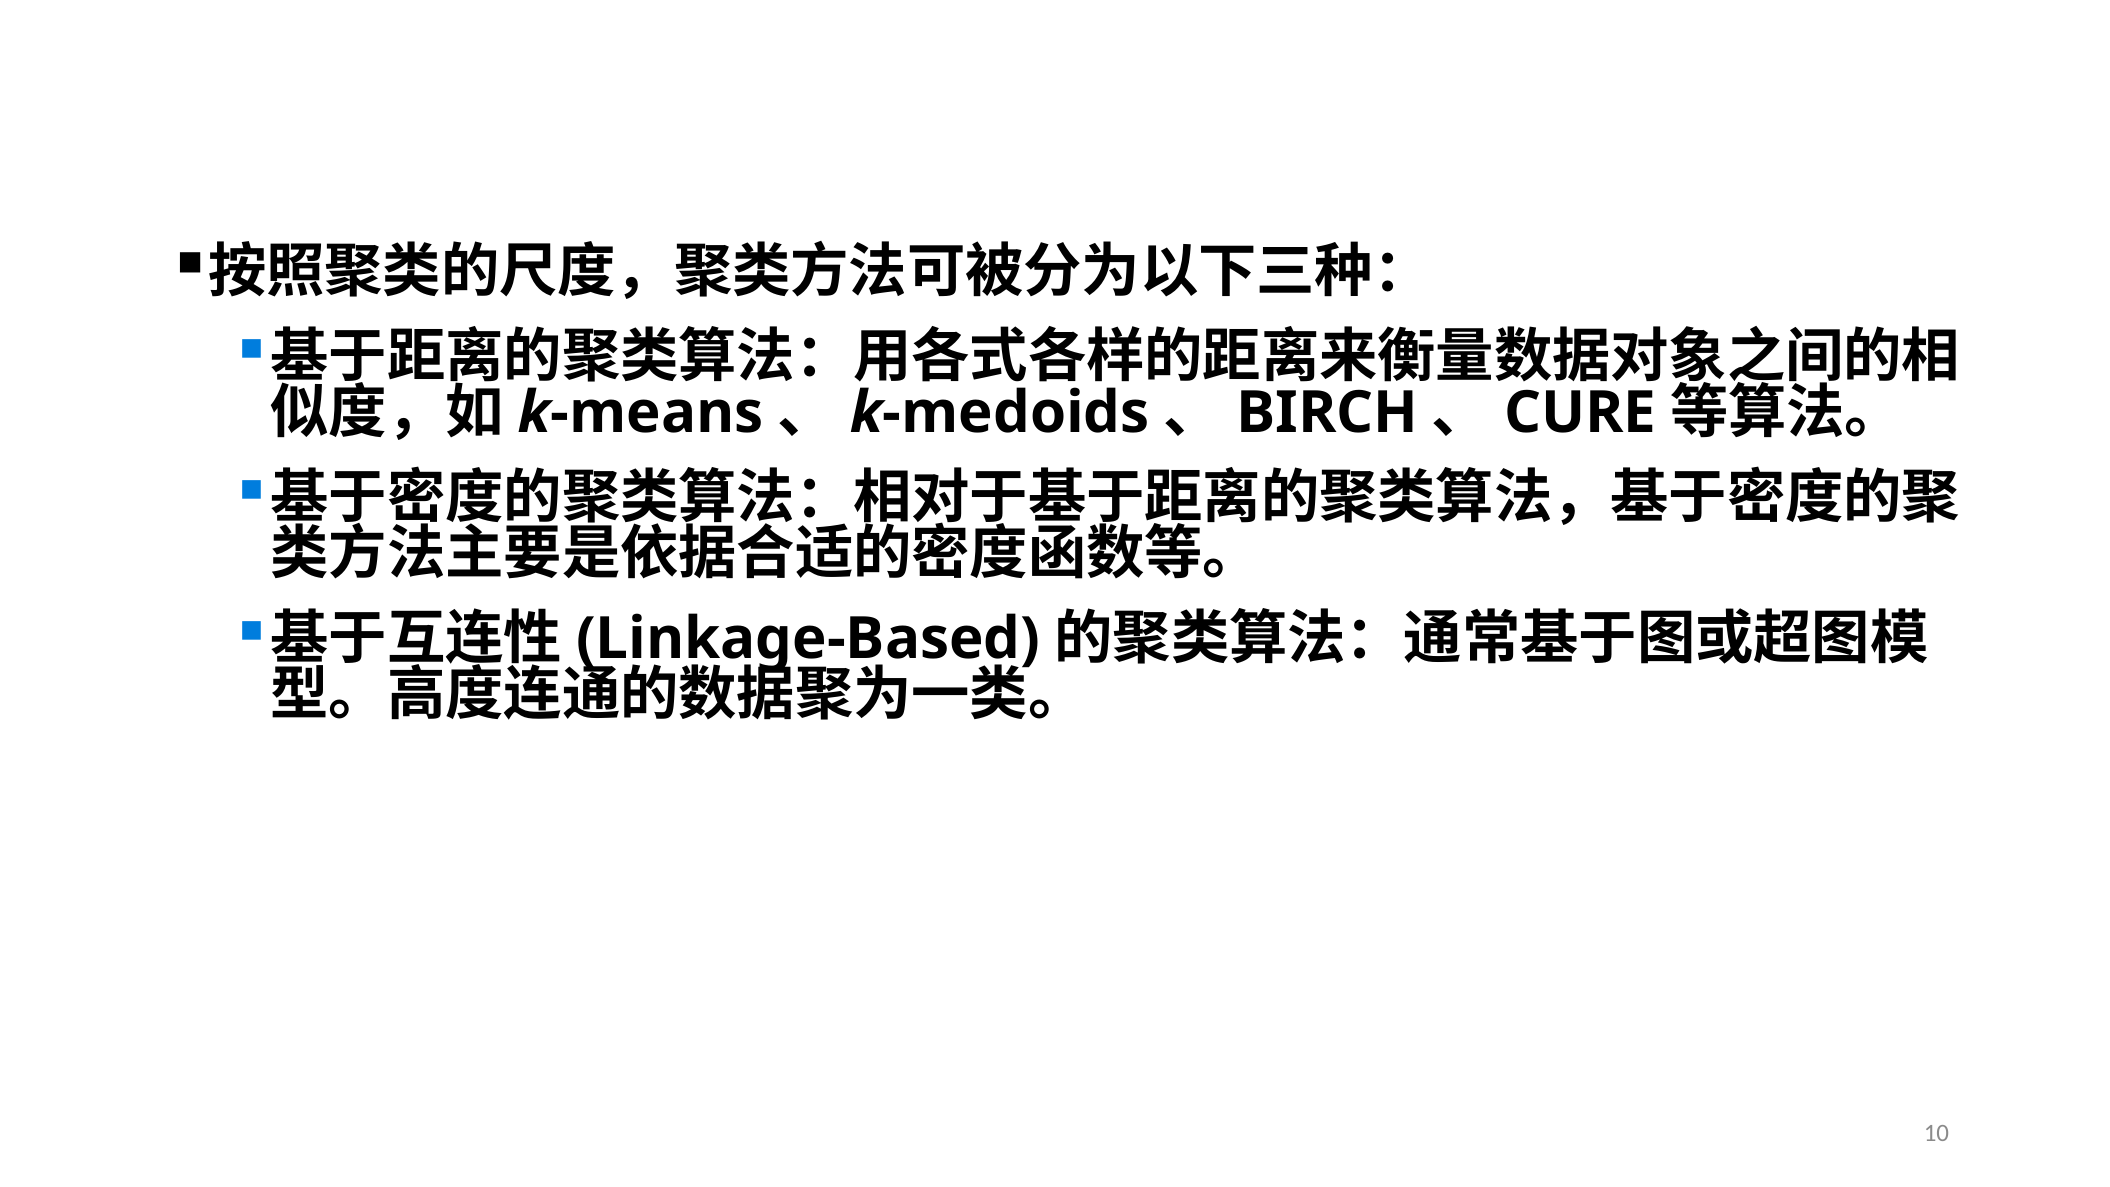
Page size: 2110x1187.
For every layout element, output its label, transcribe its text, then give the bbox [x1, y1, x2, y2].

text_box 按照聚类的尺度，聚类方法可被分为以下三种： 基于距离的聚类算法：用各式各样的距离来衡量数据对象之间的相似度，如k-means、k-medoids、BIRCH、CURE等算法。 基于密度的聚类算法：相对于基于距离的聚类算法，基于密度的聚类方法主要是依据合适的密度函数等。 基于互连性(Linkage-Based)的聚类算法：通常基于图或超图模型。高度连通的数据聚为一类。 [158, 237, 1987, 736]
slide_number 10 [1489, 1099, 1965, 1163]
